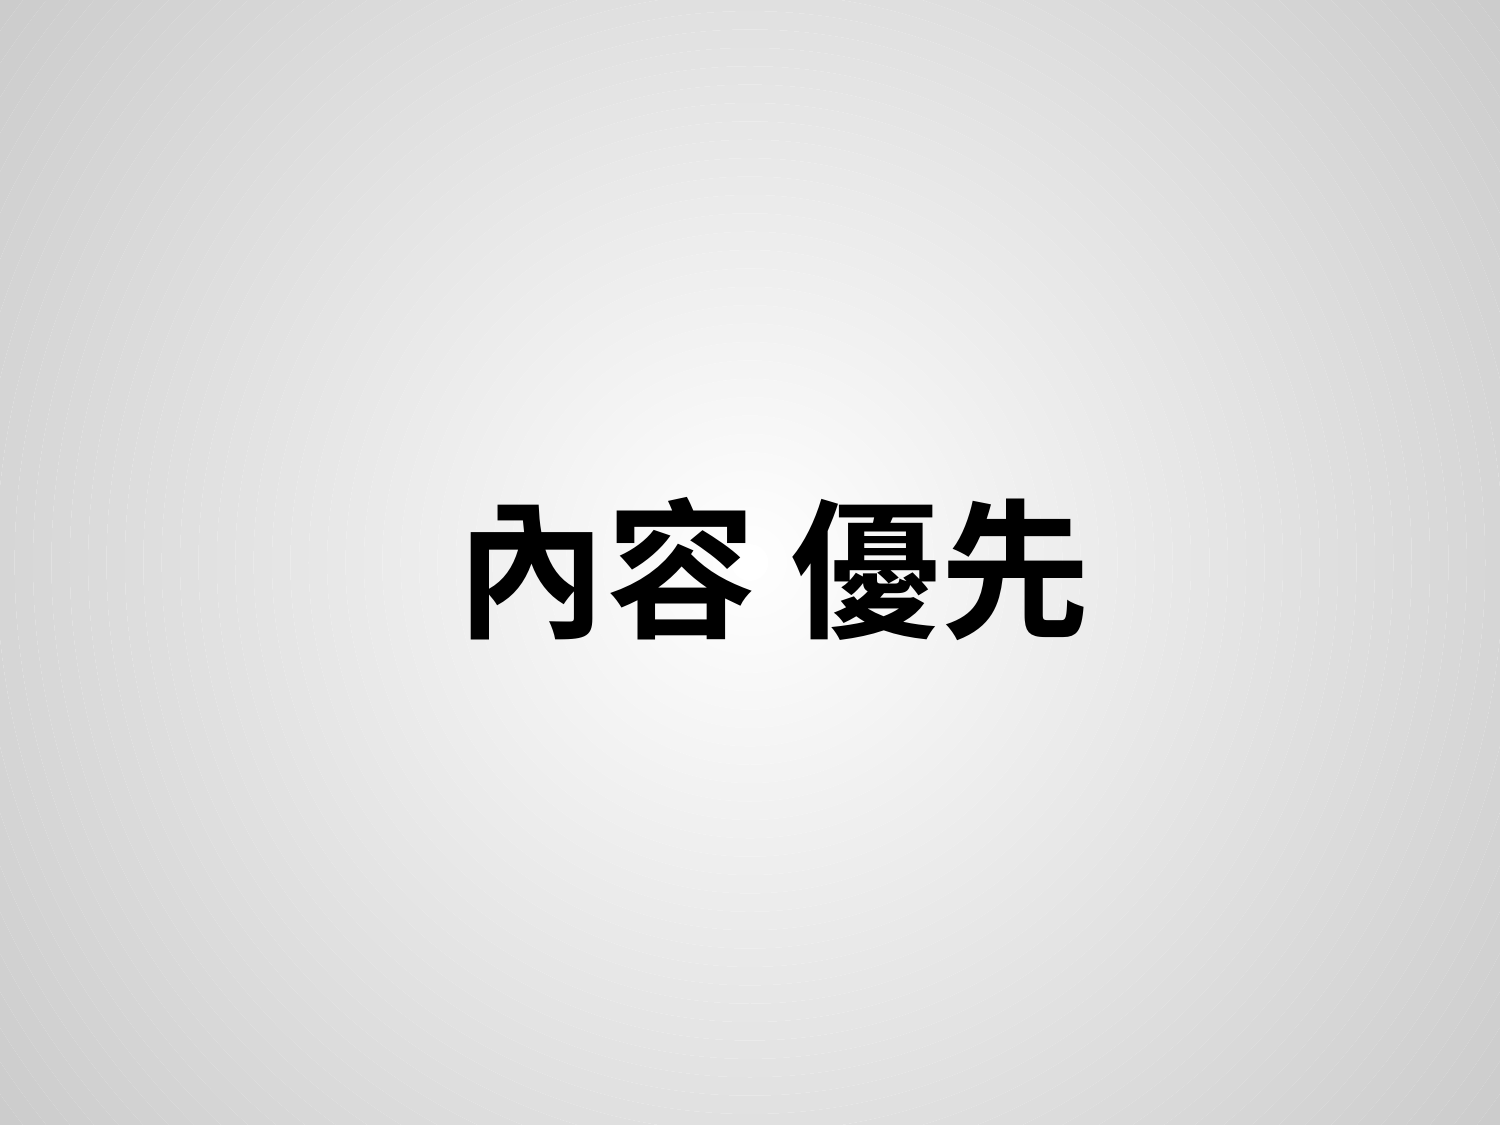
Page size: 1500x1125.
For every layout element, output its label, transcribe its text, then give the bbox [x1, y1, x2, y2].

title 內容 優先 [5, 301, 1493, 672]
